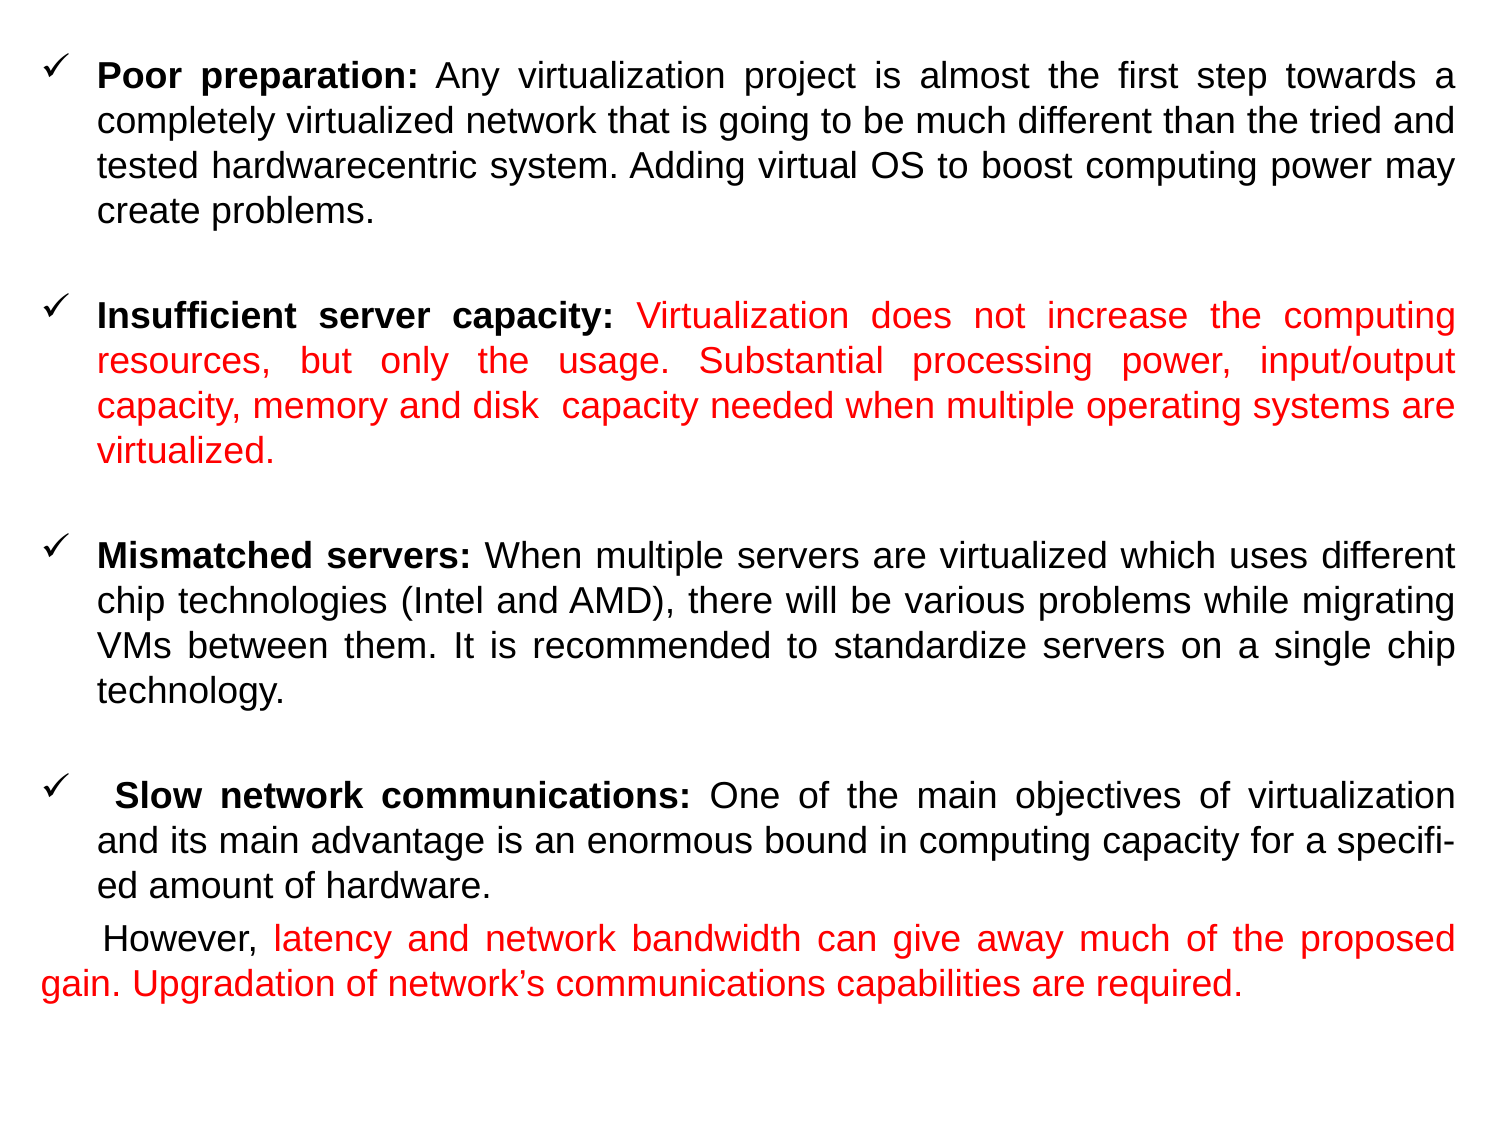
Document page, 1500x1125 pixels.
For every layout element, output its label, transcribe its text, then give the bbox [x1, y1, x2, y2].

list Poor preparation: Any virtualization project is almost the first step towards a completely virtualized network that is going to be much different than the tried and tested hardwarecentric system. Adding virtual OS to boost computing power may create problems. Insufficient server capacity: Virtualization does not increase the computing resources, but only the usage. Substantial processing power, input/output capacity, memory and disk capacity needed when multiple operating systems are virtualized. Mismatched servers: When multiple servers are virtualized which uses different chip technologies (Intel and AMD), there will be various problems while migrating VMs between them. It is recommended to standardize servers on a single chip technology. Slow network communications: One of the main objectives of virtualization and its main advantage is an enormous bound in computing capacity for a specifi- ed amount of hardware. However, latency and network bandwidth can give away much of the proposed gain. Upgradation of network’s communications capabilities are required. [25, 43, 1472, 1065]
